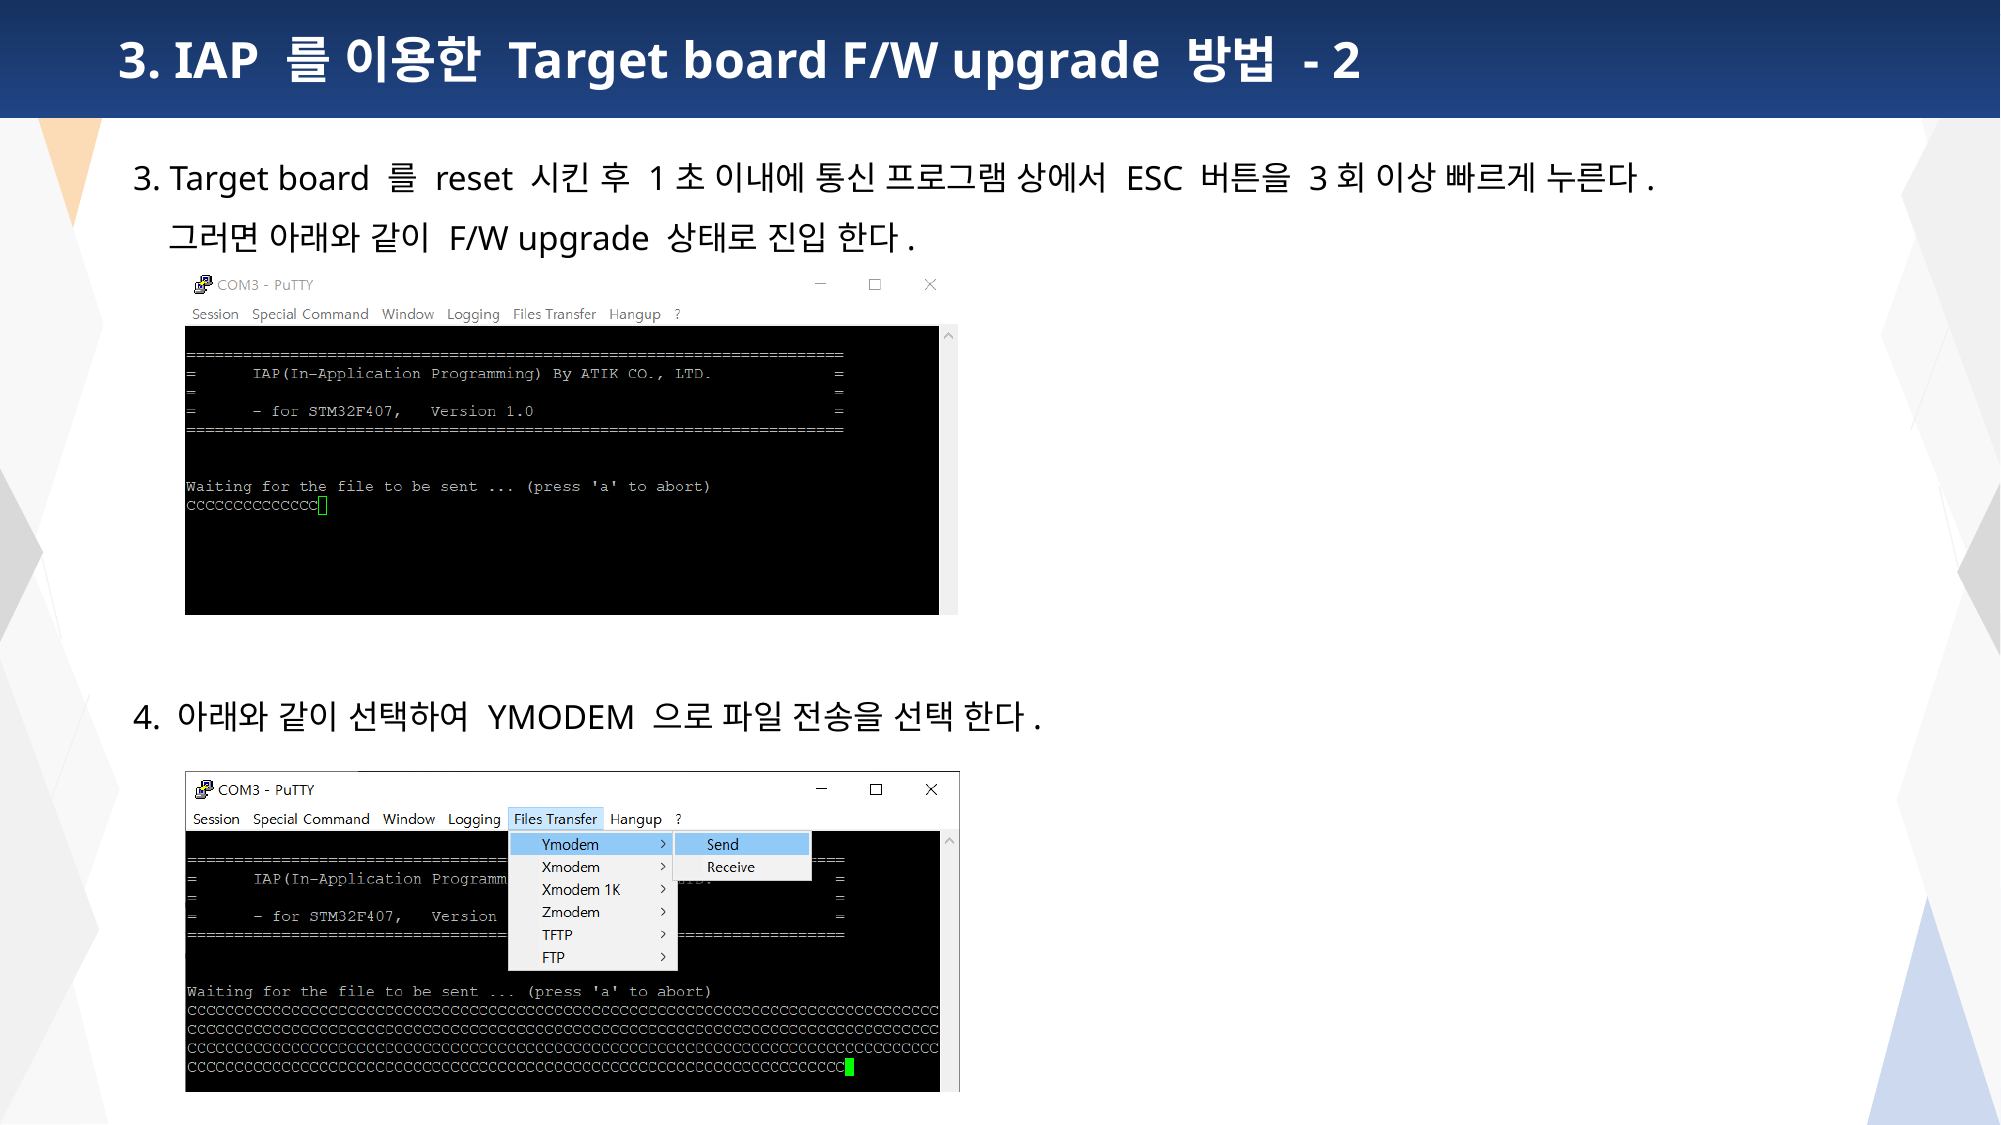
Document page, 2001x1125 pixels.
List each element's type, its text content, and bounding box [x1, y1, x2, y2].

text_box 3. Target board 를 reset 시킨 후 1초 이내에 통신 프로그램 상에서 ESC 버튼을 3회 이상 빠르게 누른다. 그러면 아래와 같이 F/W upgrade 상태로 진입 한다. 4. 아래와 같이 선택하여 YMODEM 으로 파일 전송을 선택 한다. [118, 129, 1797, 744]
picture [185, 267, 958, 615]
text_box 3. IAP 를 이용한 Target board F/W upgrade 방법 - 2 [0, 0, 2000, 118]
picture [185, 771, 960, 1092]
